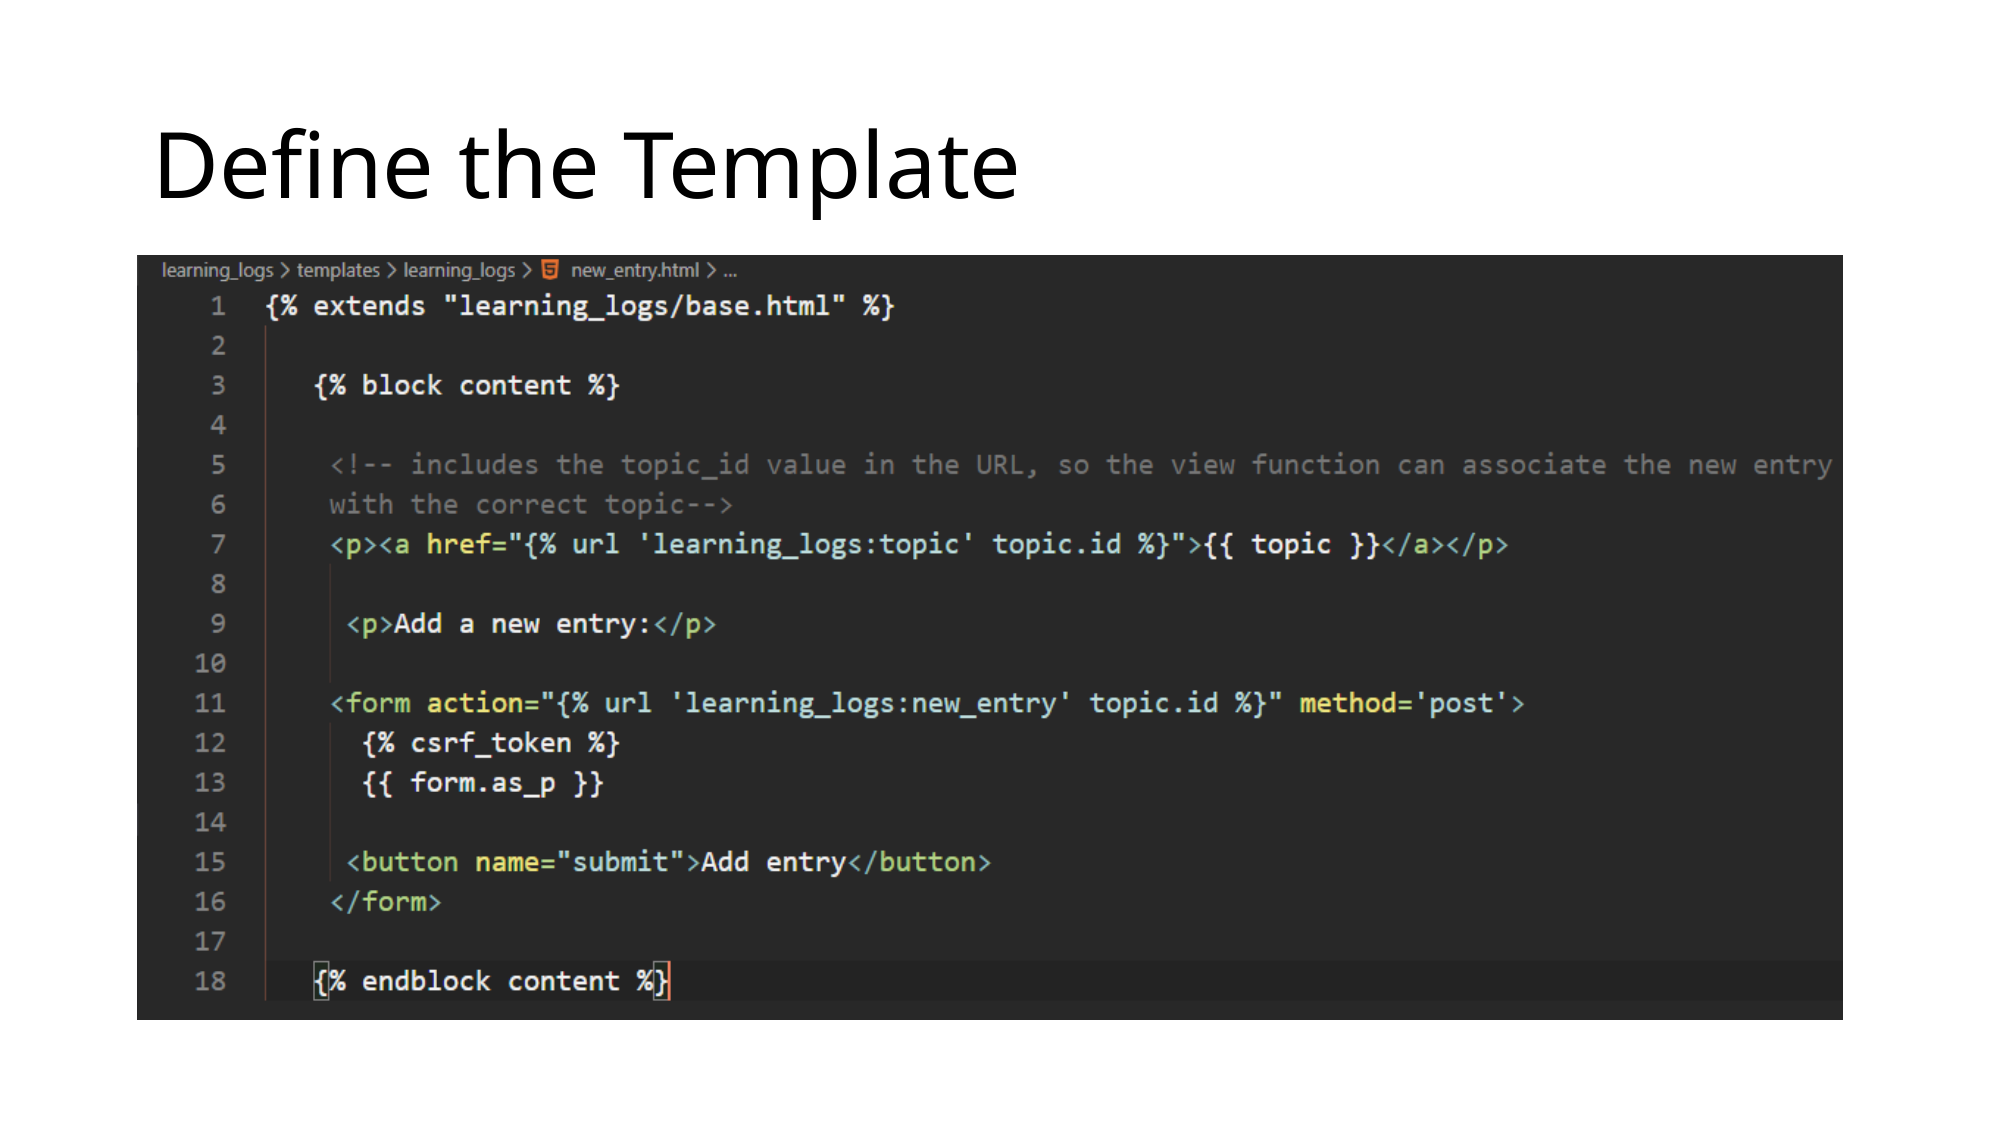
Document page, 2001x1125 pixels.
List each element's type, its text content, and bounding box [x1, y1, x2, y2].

title Define the Template [137, 59, 1863, 278]
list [137, 255, 1843, 1020]
